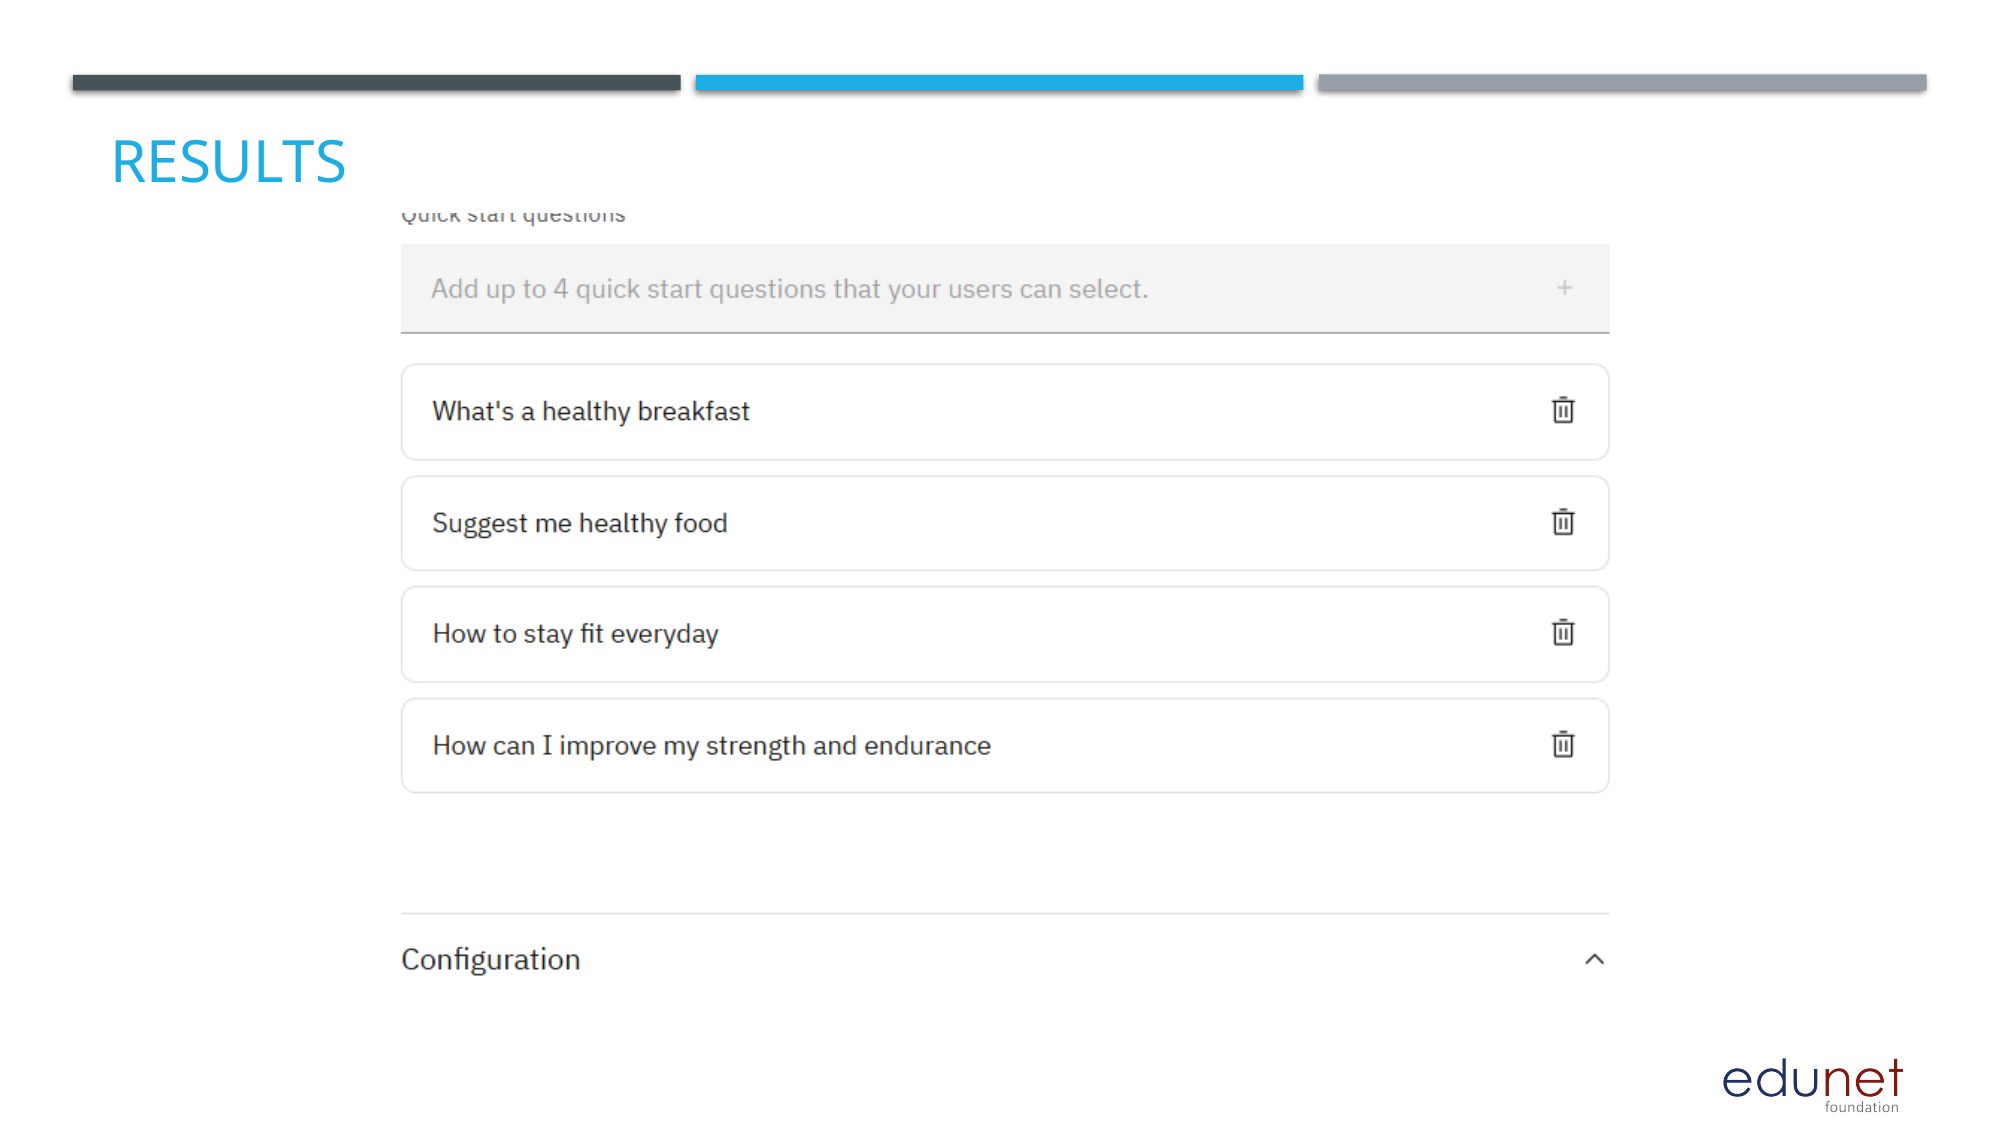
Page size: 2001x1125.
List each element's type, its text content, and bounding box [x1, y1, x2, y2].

title Results [95, 115, 1905, 203]
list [360, 212, 1689, 1011]
picture [1719, 1056, 1905, 1116]
